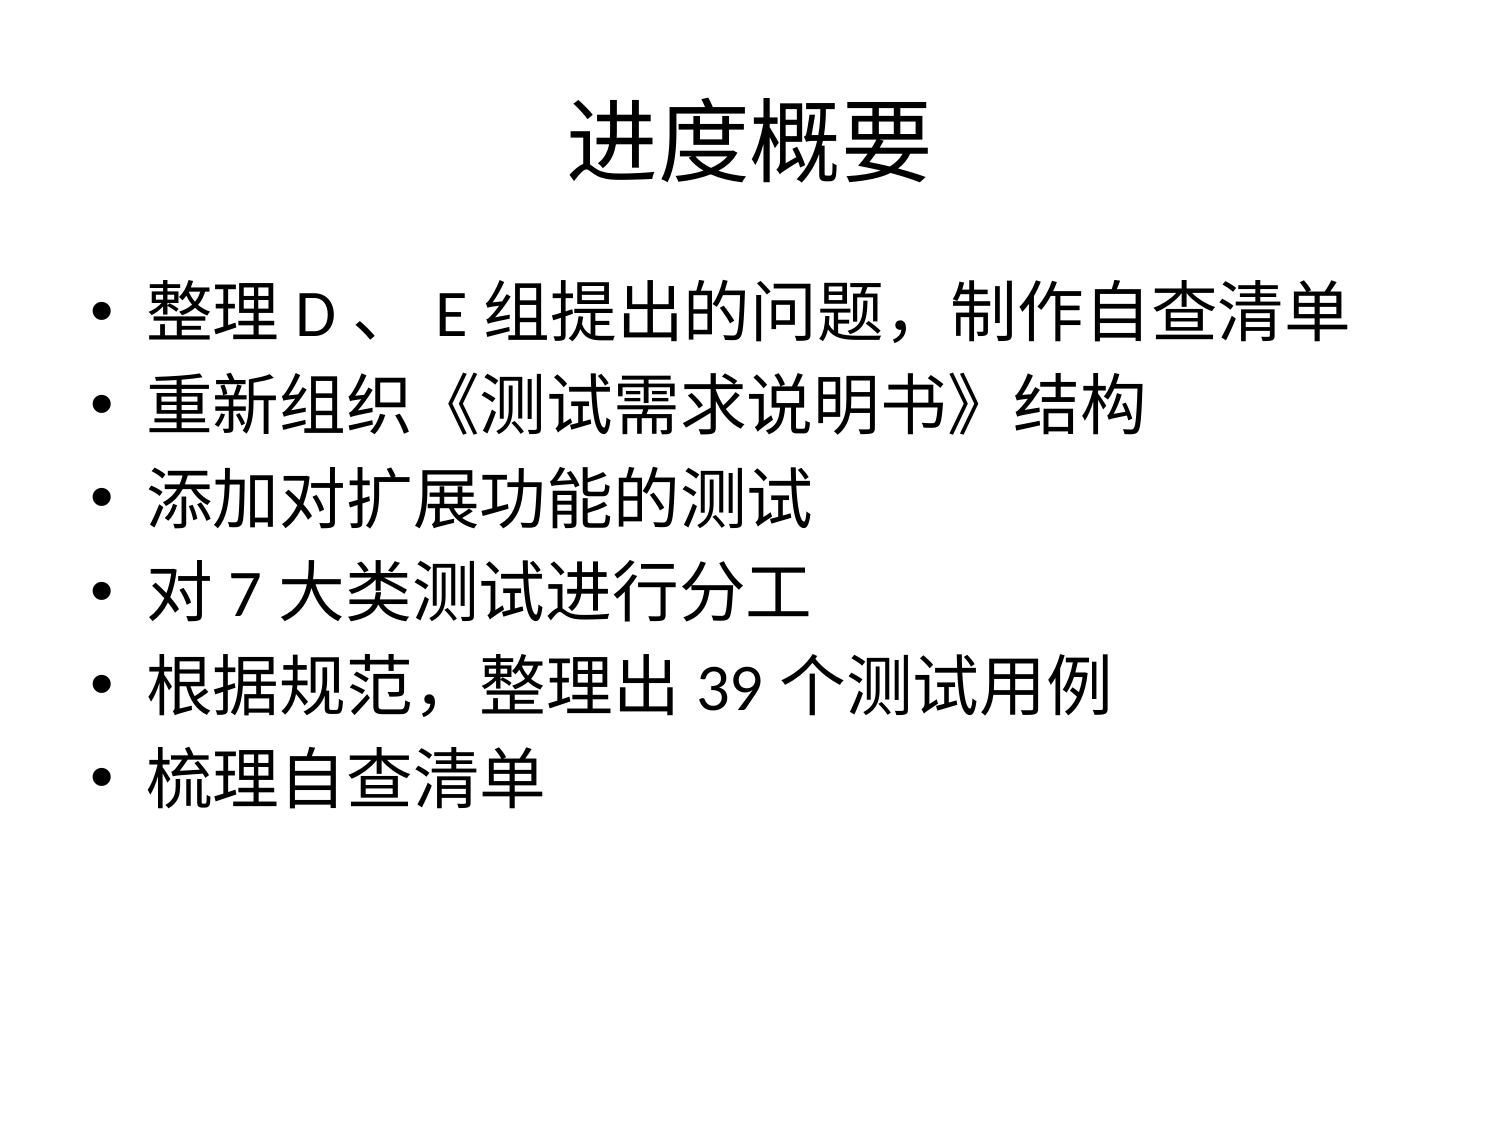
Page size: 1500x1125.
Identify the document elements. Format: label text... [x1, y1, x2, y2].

list 整理D、E组提出的问题，制作自查清单 重新组织《测试需求说明书》结构 添加对扩展功能的测试 对7大类测试进行分工 根据规范，整理出39个测试用例 梳理自查清单 [75, 262, 1425, 1005]
title 进度概要 [75, 45, 1425, 233]
